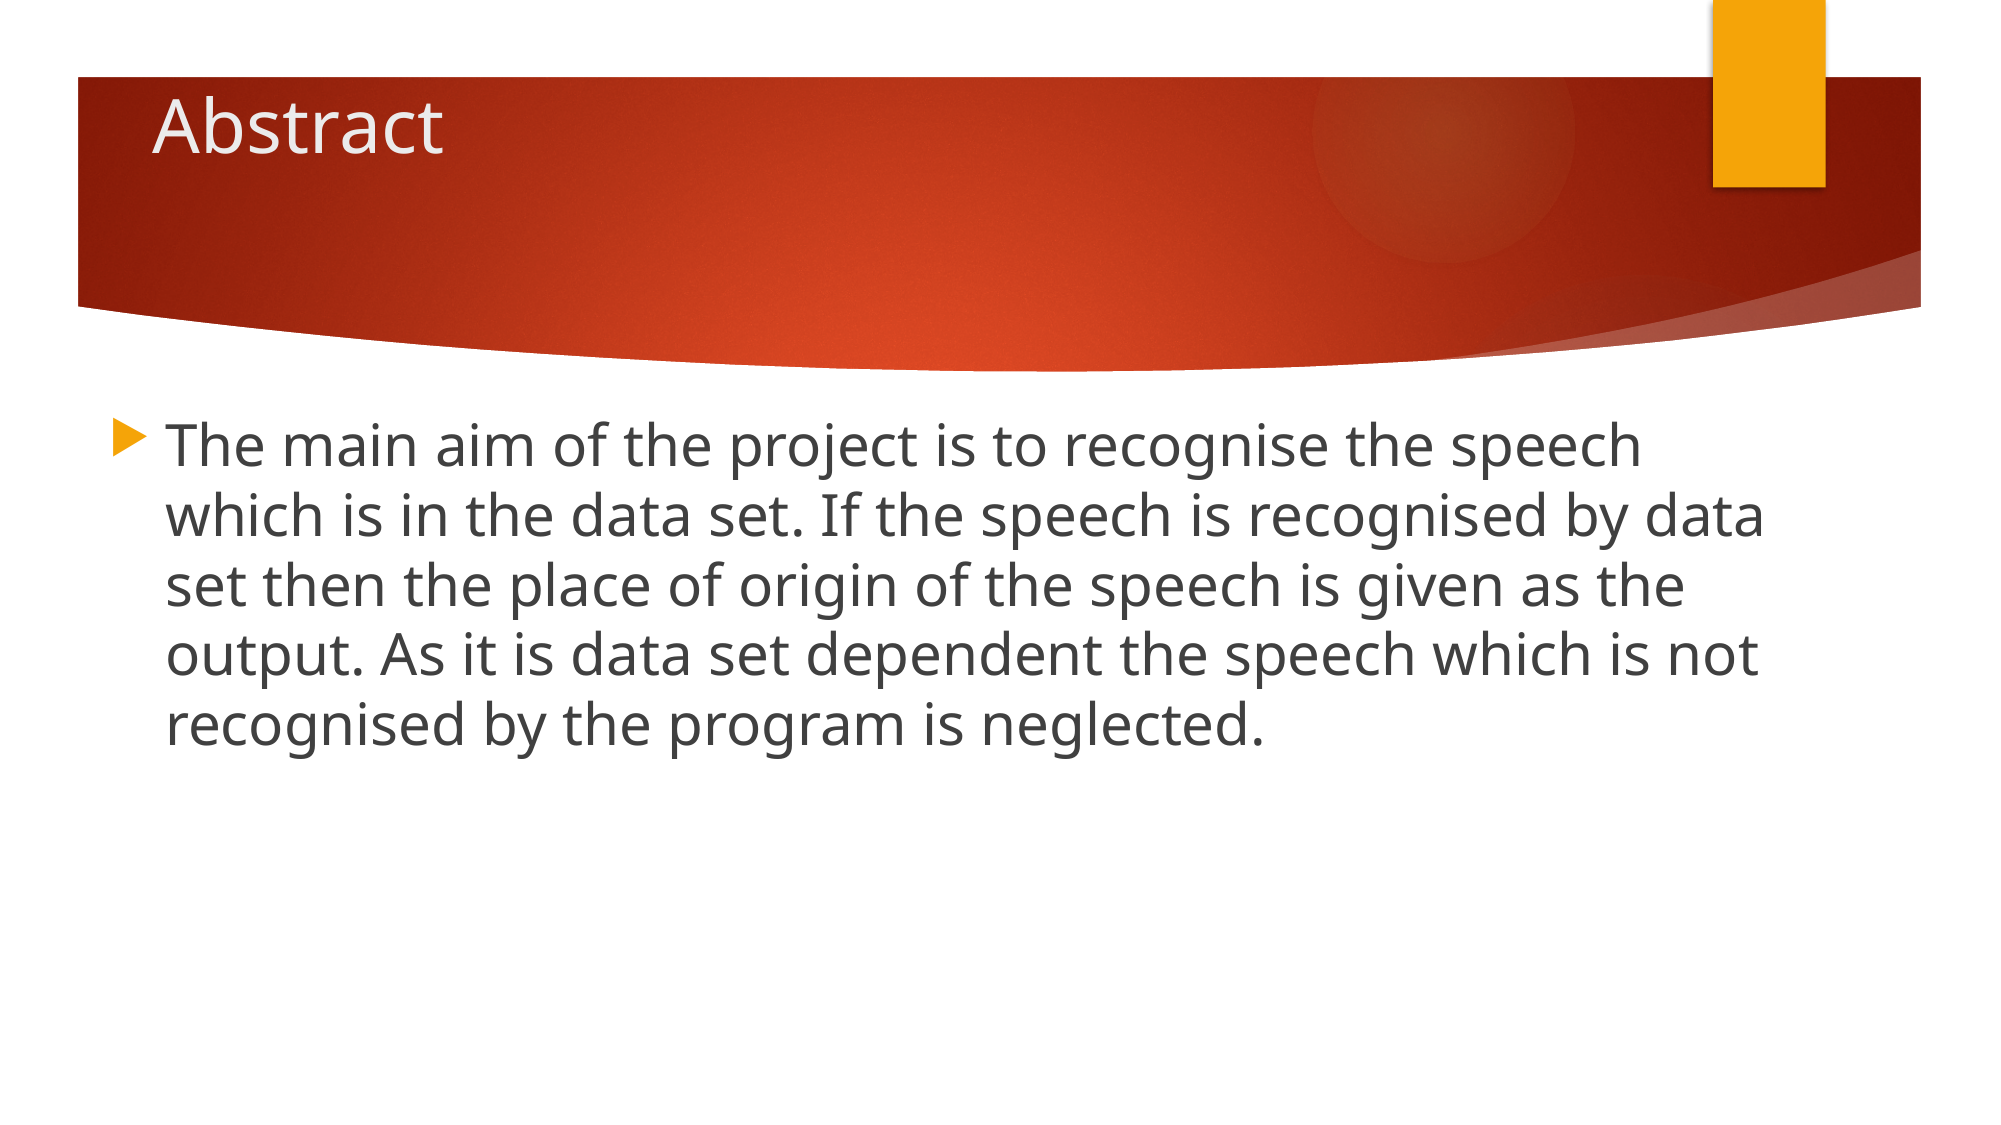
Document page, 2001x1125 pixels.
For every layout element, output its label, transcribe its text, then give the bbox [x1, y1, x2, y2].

list The main aim of the project is to recognise the speech which is in the data set. If the speech is recognised by data set then the place of origin of the speech is given as the output. As it is data set dependent the speech which is not recognised by the program is neglected. [93, 400, 1819, 1125]
title Abstract [137, 59, 1863, 188]
